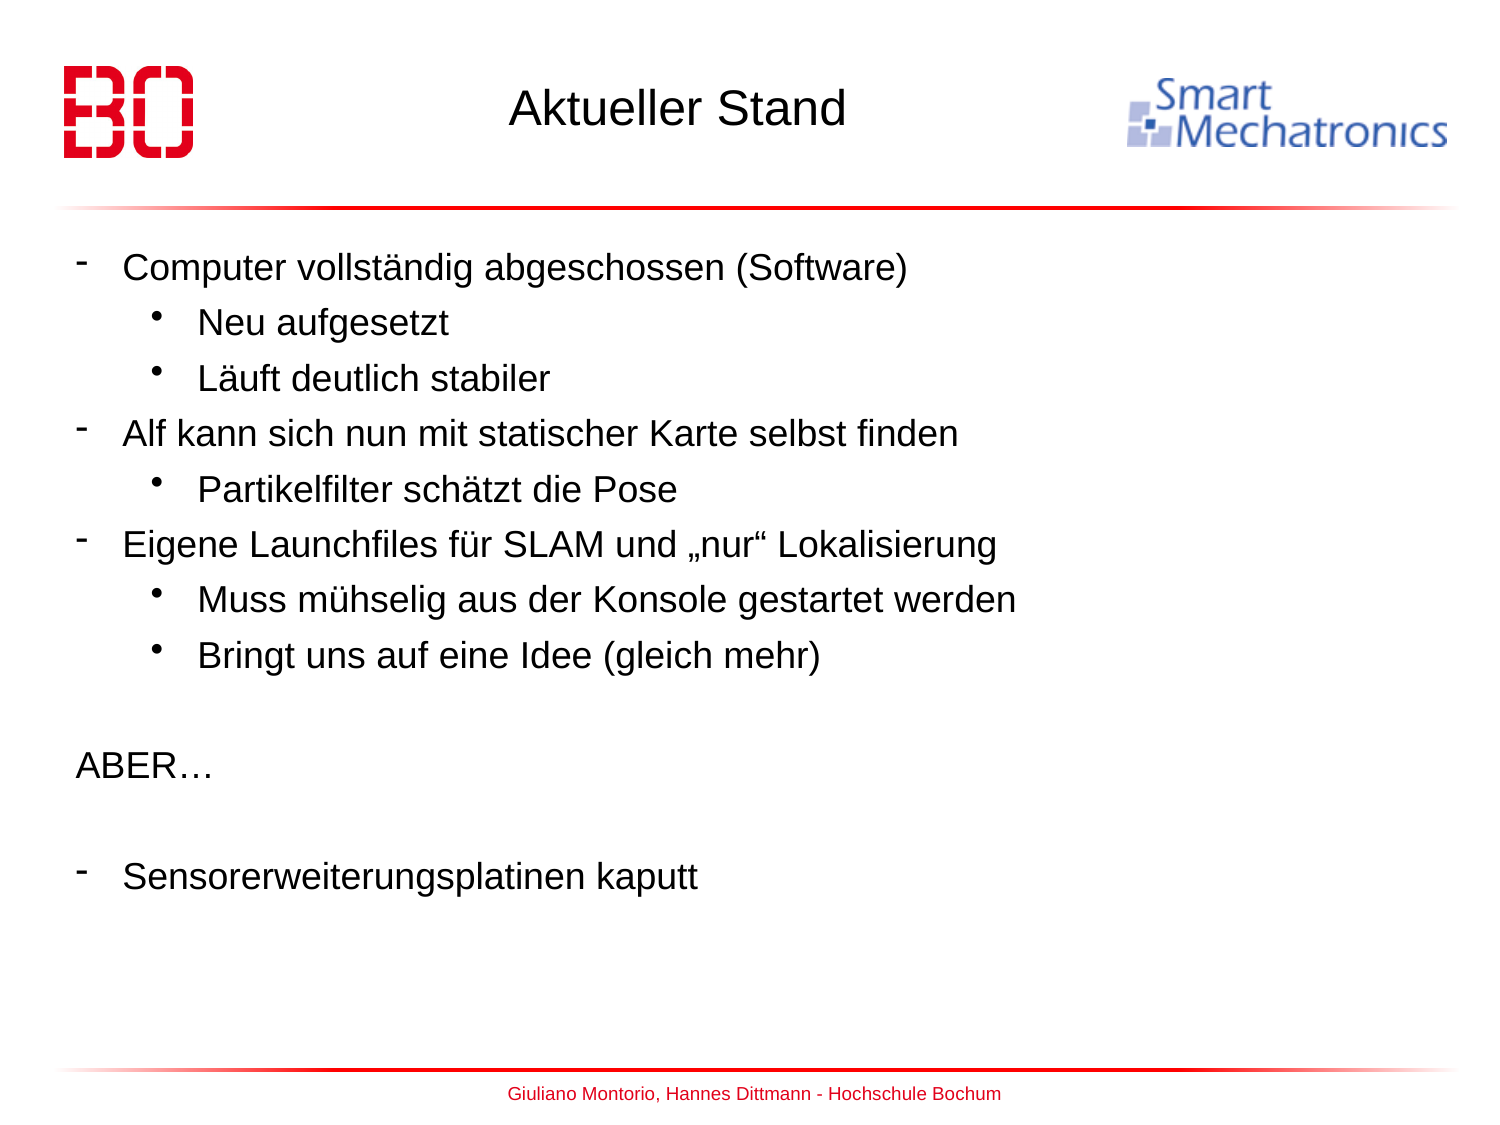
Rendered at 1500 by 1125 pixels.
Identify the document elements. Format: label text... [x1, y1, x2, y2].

picture [53, 206, 1461, 210]
picture [1153, 78, 1447, 147]
list Computer vollständig abgeschossen (Software) Neu aufgesetzt Läuft deutlich stabiler Alf kann sich nun mit statischer Karte selbst finden Partikelfilter schätzt die Pose Eigene Launchfiles für SLAM und „nur“ Lokalisierung Muss mühselig aus der Konsole gestartet werden Bringt uns auf eine Idee (gleich mehr) ABER… Sensorerweiterungsplatinen kaputt [67, 234, 1447, 1067]
picture [53, 1068, 1461, 1072]
title Aktueller Stand [203, 30, 1153, 182]
picture [64, 66, 193, 158]
